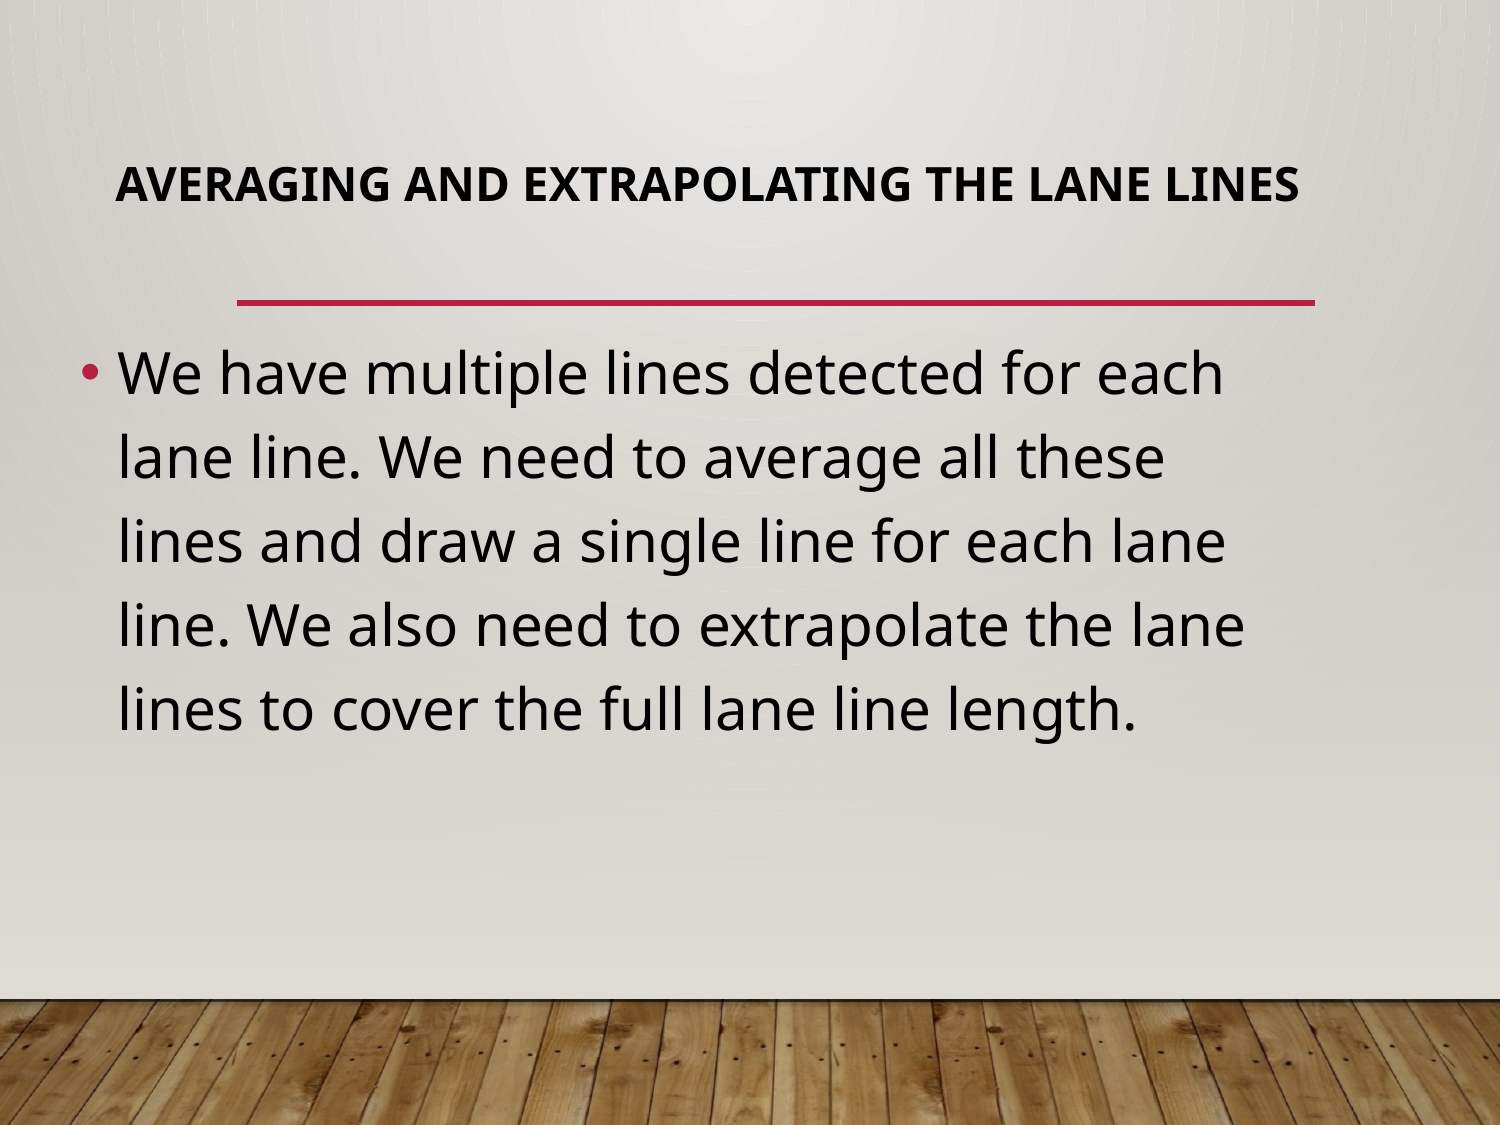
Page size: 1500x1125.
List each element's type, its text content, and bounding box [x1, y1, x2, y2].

title Averaging and extrapolating the lane lines [100, 101, 1326, 290]
list We have multiple lines detected for each lane line. We need to average all these lines and draw a single line for each lane line. We also need to extrapolate the lane lines to cover the full lane line length. [64, 314, 1290, 1114]
picture [0, 999, 1500, 1125]
